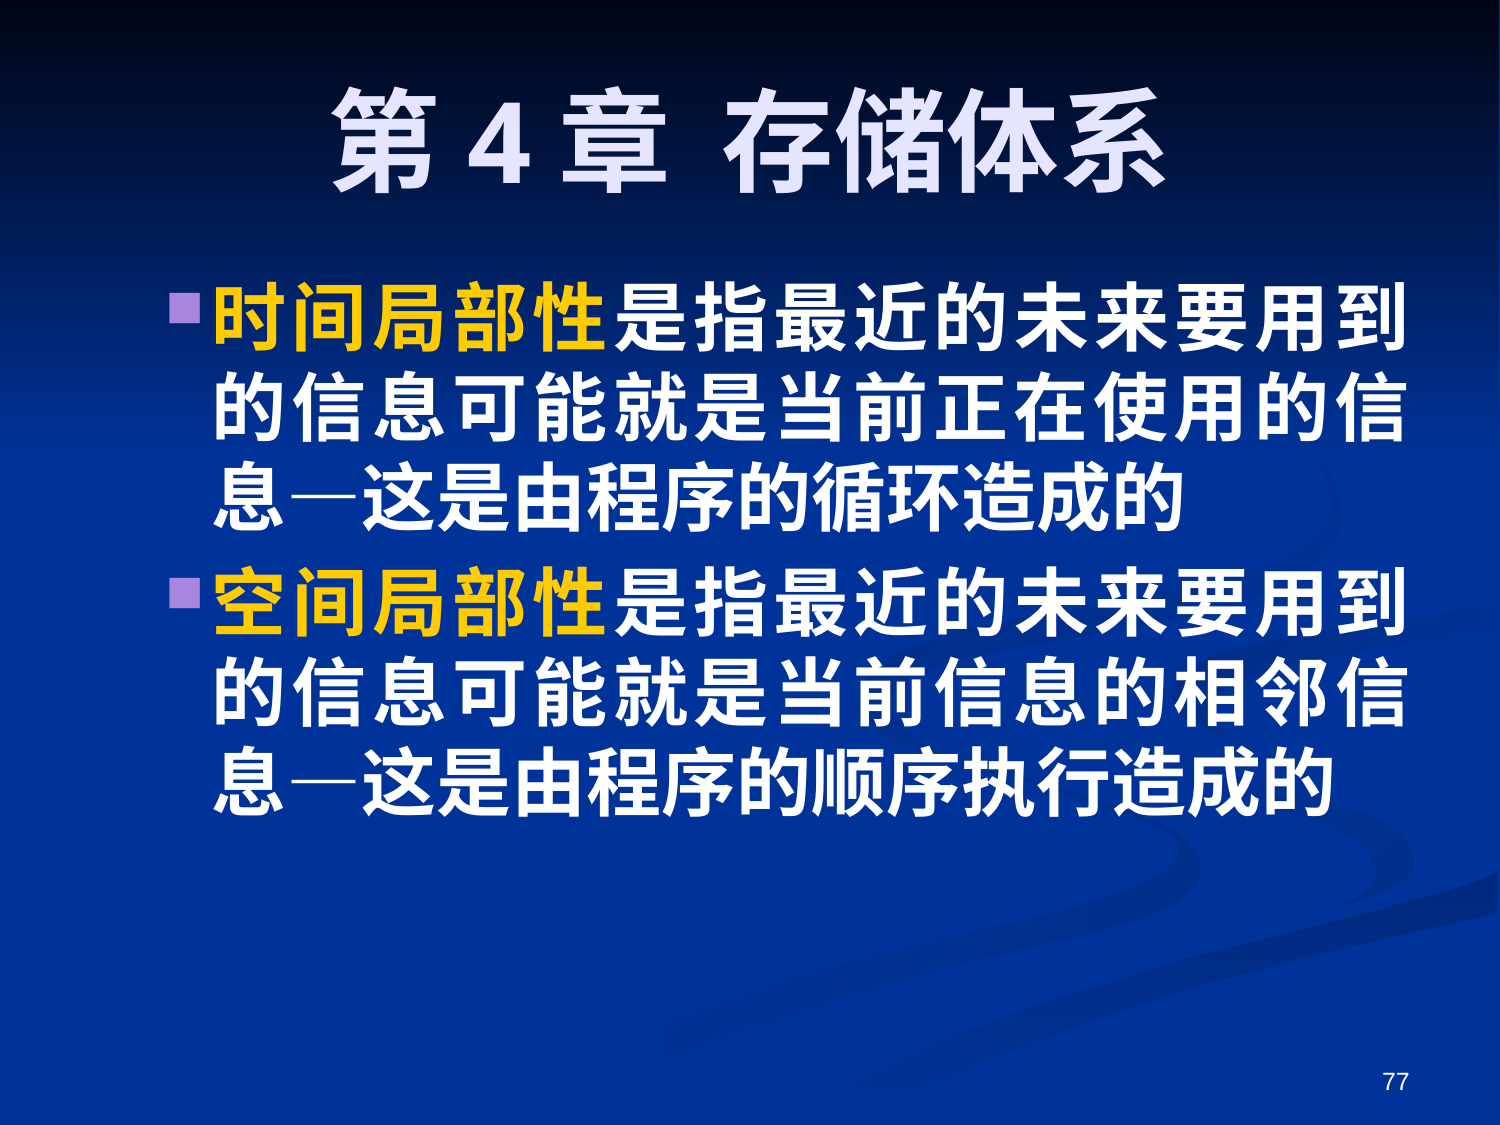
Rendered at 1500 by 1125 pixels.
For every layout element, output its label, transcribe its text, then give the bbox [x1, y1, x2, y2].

title 第4章 存储体系 [74, 44, 1426, 233]
slide_number 77 [1074, 1024, 1426, 1104]
list 时间局部性是指最近的未来要用到的信息可能就是当前正在使用的信息—这是由程序的循环造成的 空间局部性是指最近的未来要用到的信息可能就是当前信息的相邻信息—这是由程序的顺序执行造成的 [74, 262, 1426, 1006]
